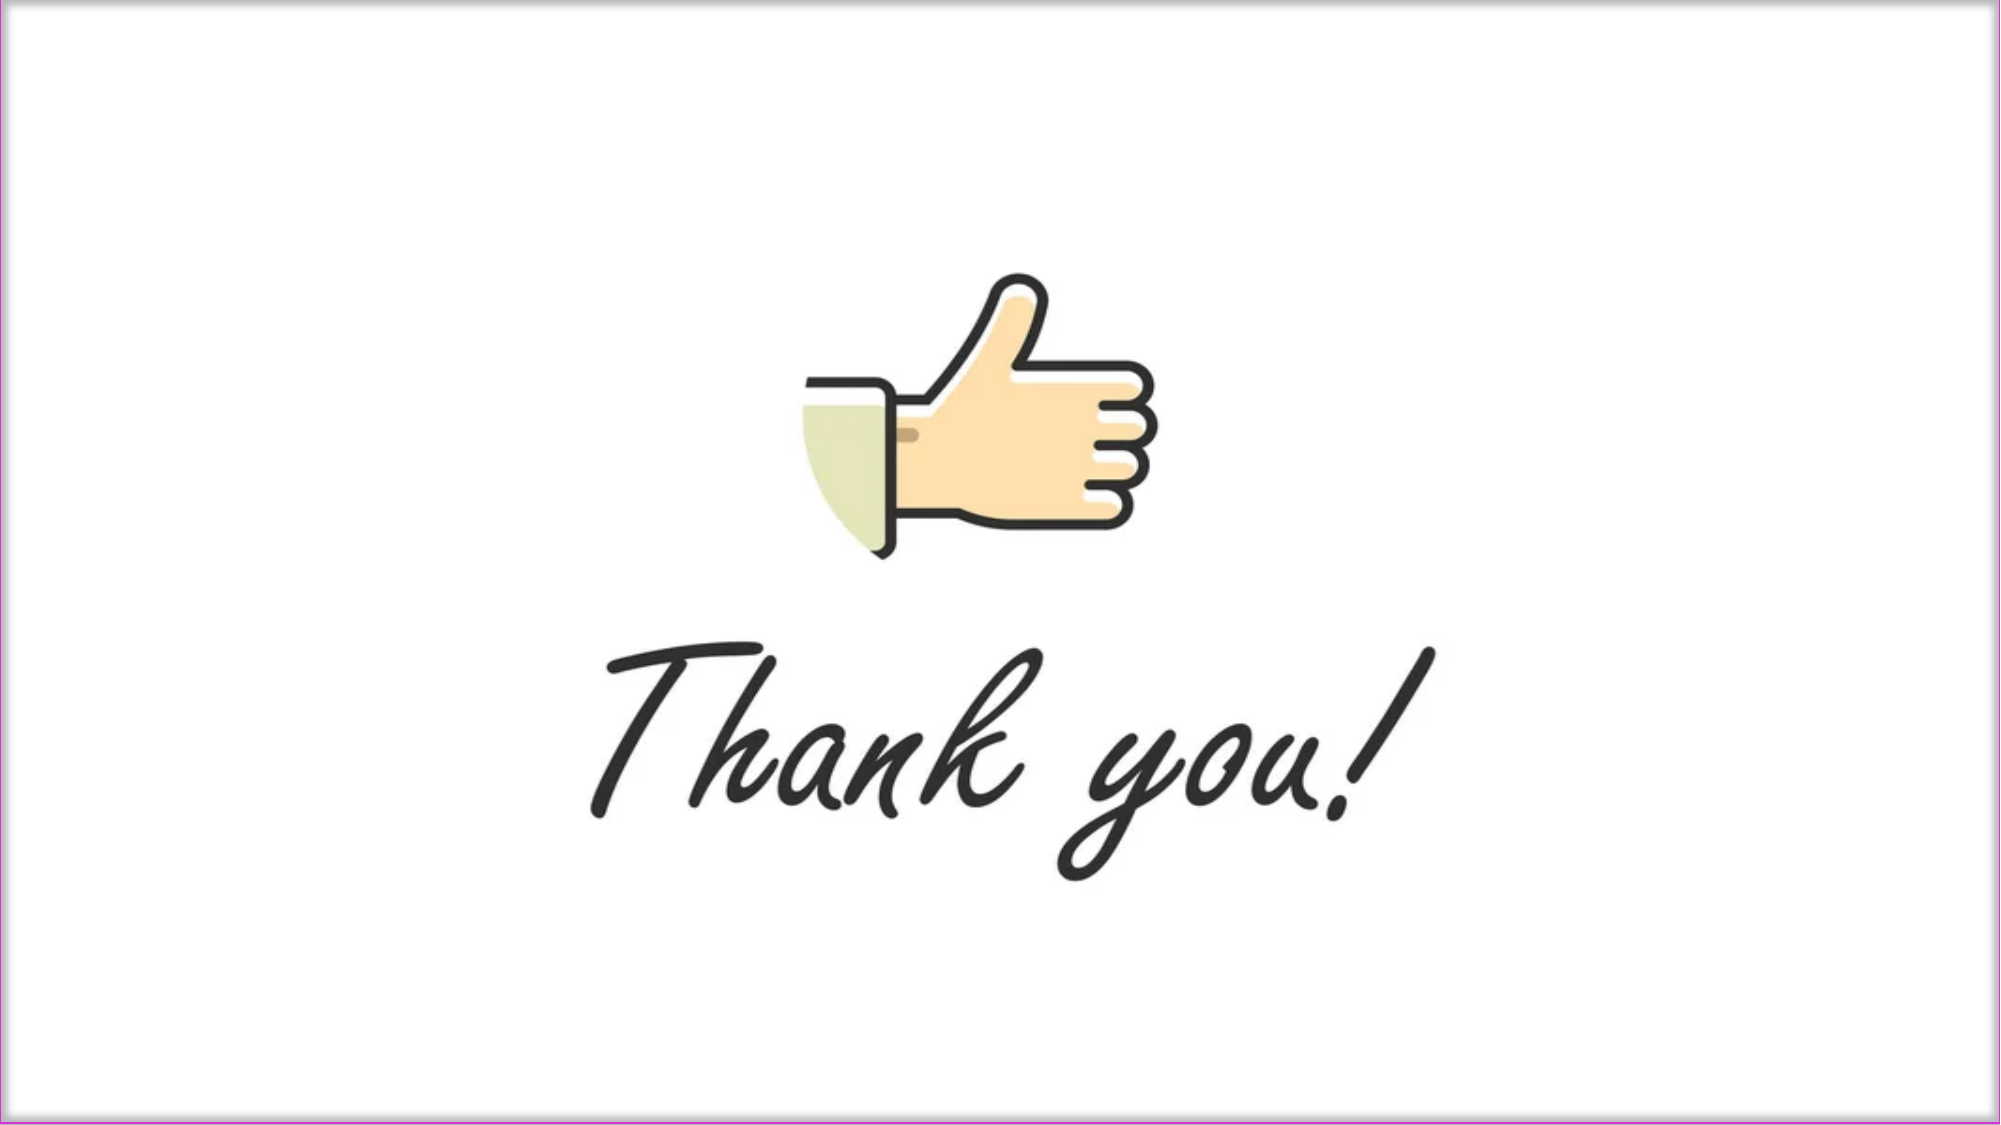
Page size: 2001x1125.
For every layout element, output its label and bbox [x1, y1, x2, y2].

picture [437, 27, 1563, 1052]
text_box [0, 0, 2000, 1124]
